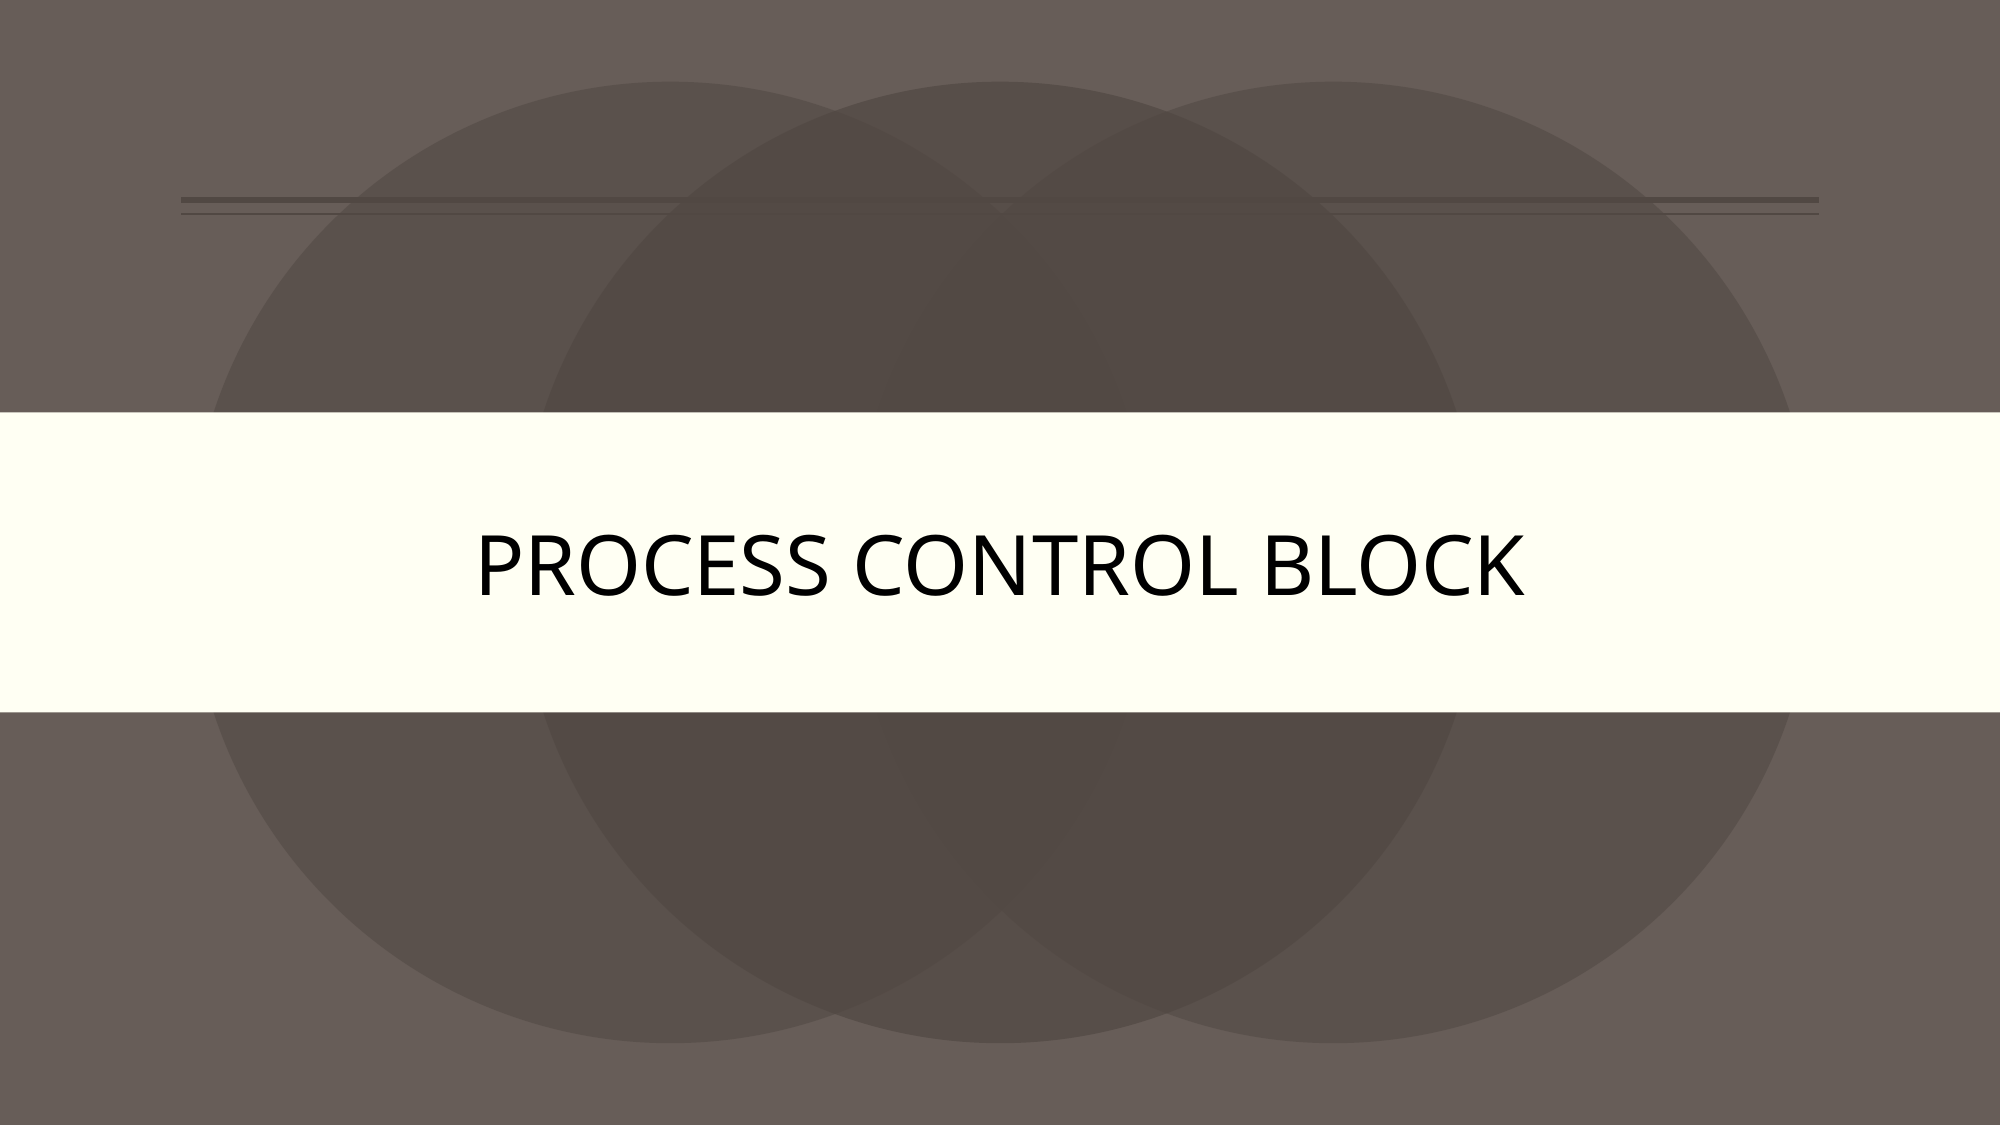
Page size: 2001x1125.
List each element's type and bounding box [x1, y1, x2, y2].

text_box [1819, 409, 2000, 716]
text_box [189, 81, 1814, 1044]
text_box [0, 409, 184, 716]
